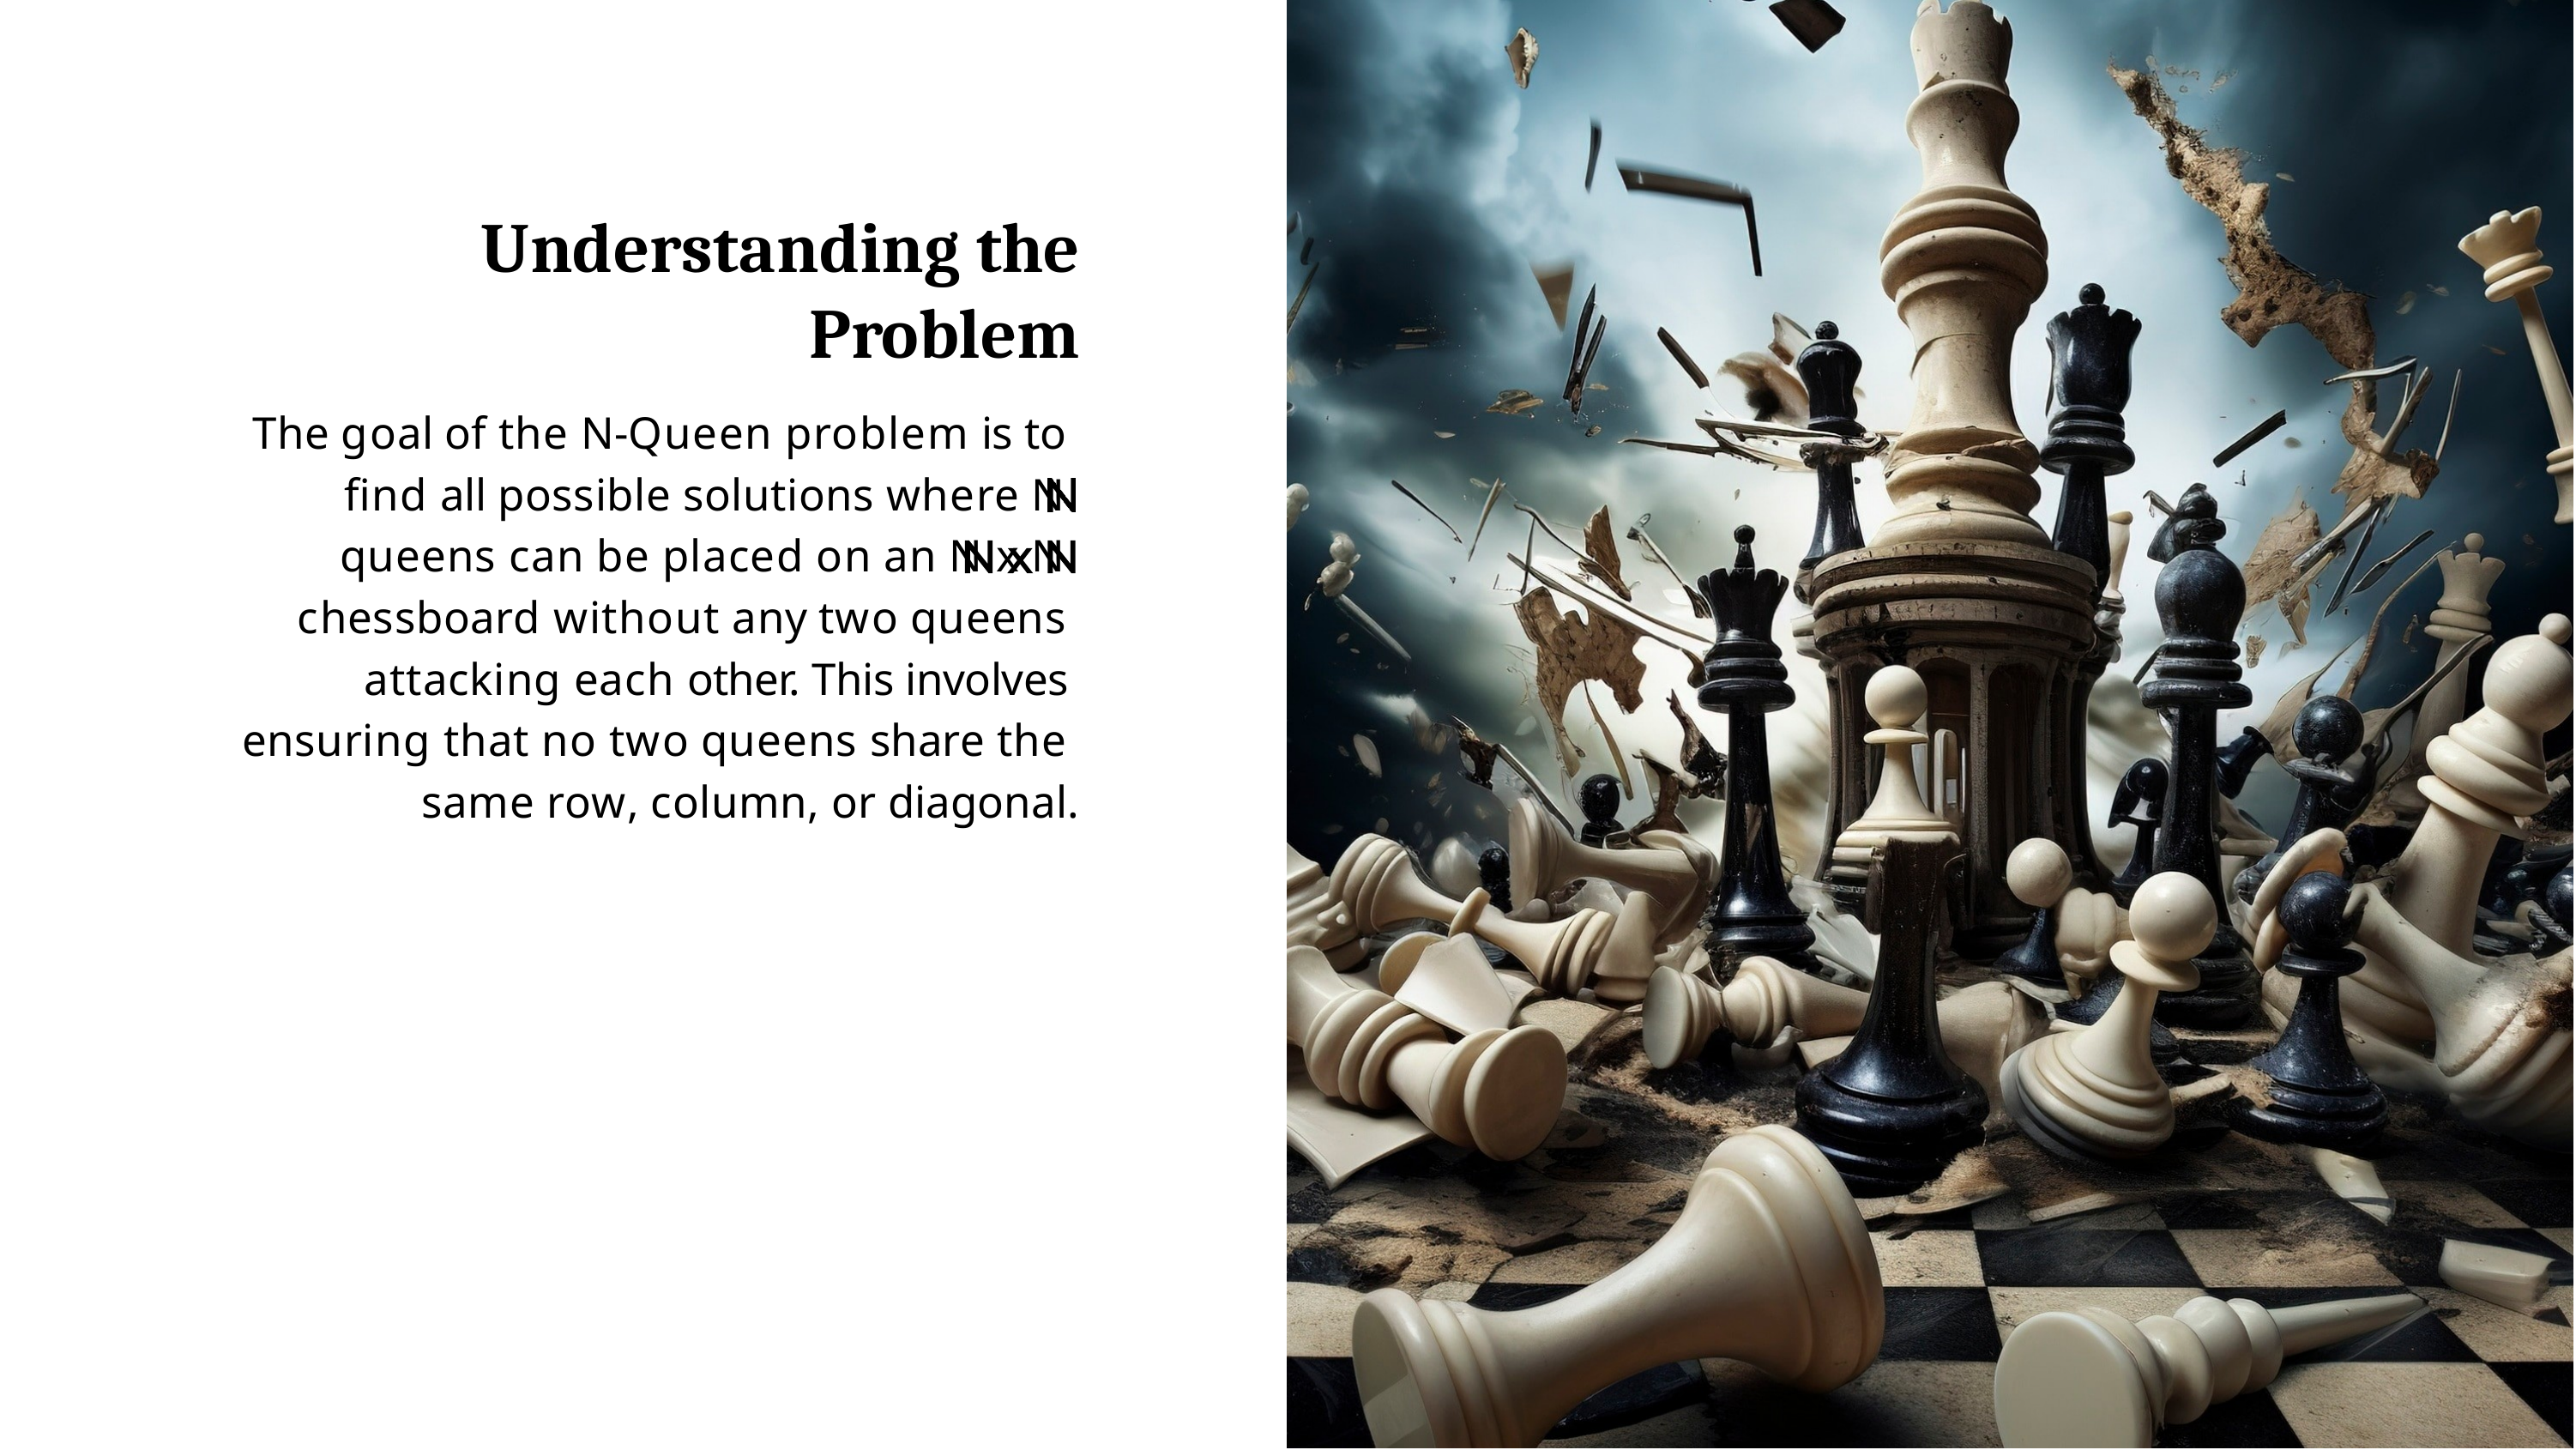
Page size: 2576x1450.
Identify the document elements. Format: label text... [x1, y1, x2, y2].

picture [1286, 0, 2574, 1448]
text_box The goal of the N-Queen problem is to ﬁnd all possible solutions where N queens can be placed on an N x N chessboard without any two queens attacking each other. This involves ensuring that no two queens share the same row, column, or diagonal. [216, 395, 1081, 827]
title Understanding the Problem [469, 199, 1081, 395]
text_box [1047, 478, 1077, 512]
